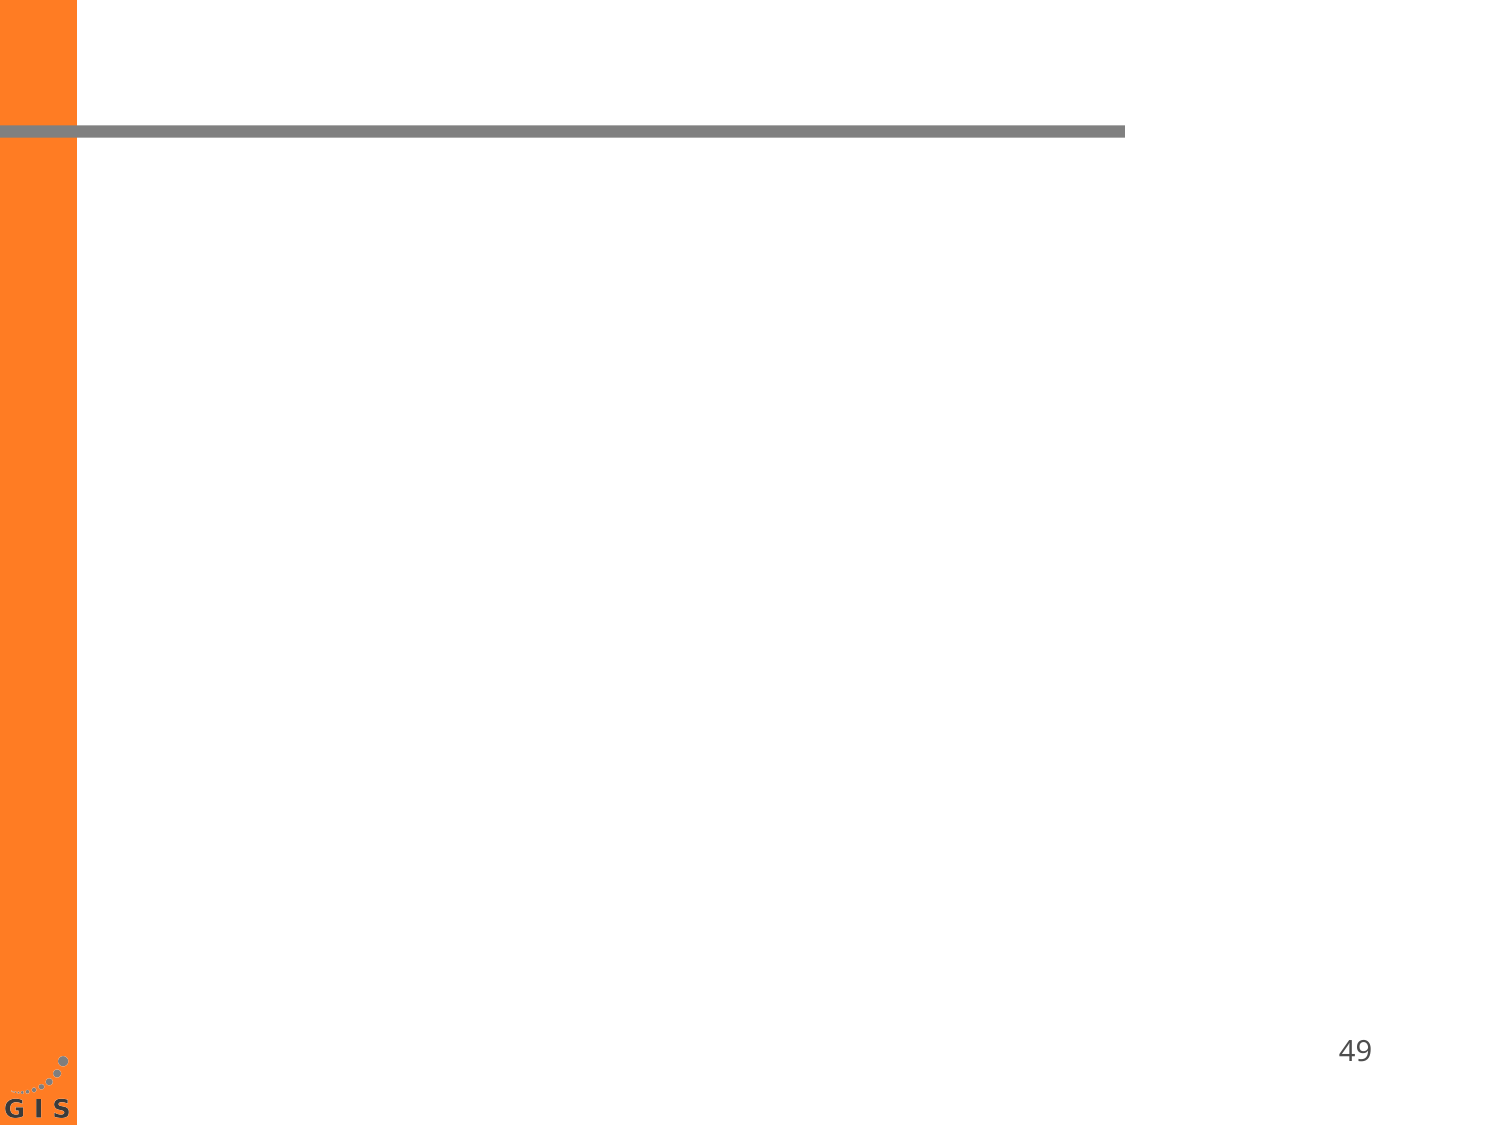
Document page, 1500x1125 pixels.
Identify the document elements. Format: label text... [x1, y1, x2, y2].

slide_number 49 [1074, 1024, 1388, 1101]
picture [5, 1056, 69, 1118]
